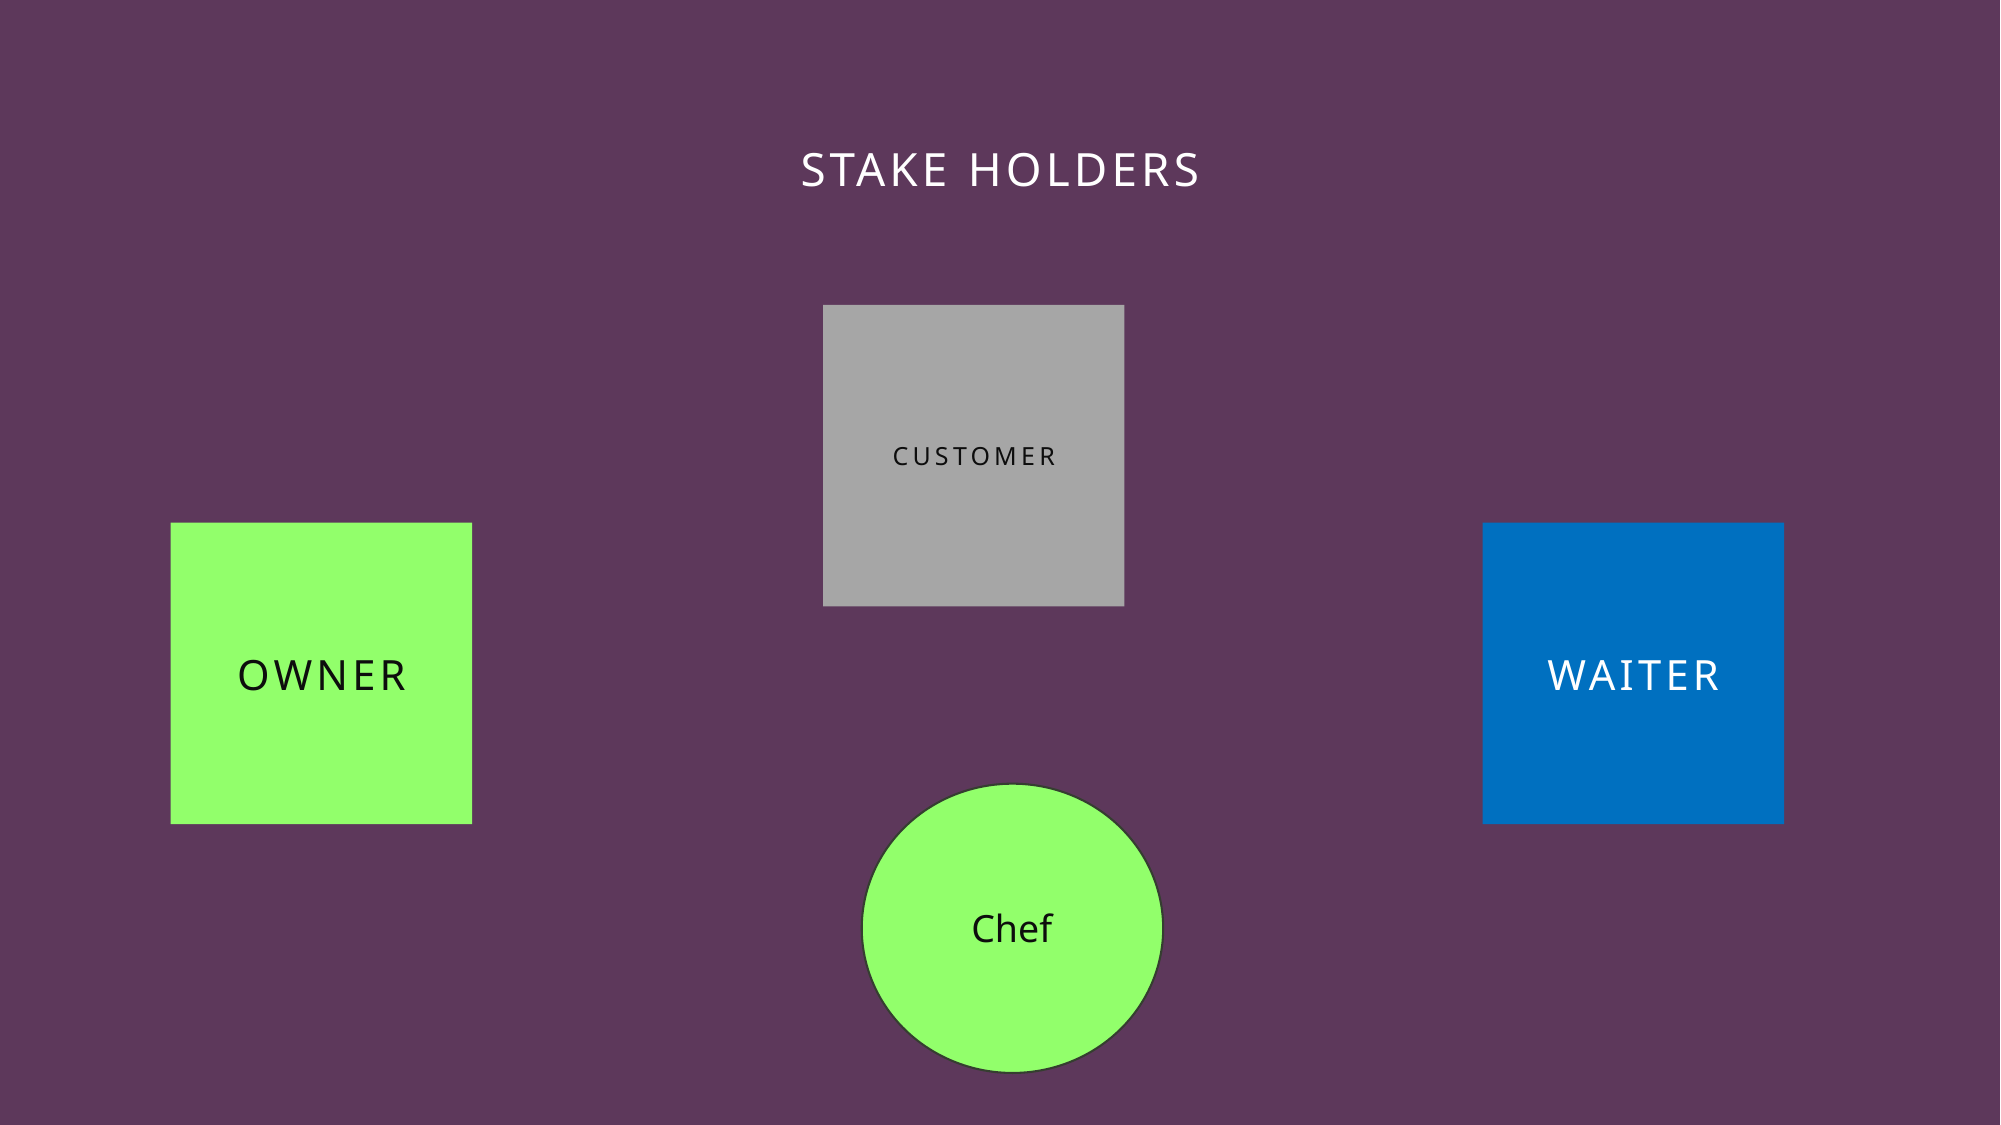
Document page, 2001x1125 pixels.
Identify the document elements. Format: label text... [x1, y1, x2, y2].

title Stake holders [490, 118, 1510, 224]
list Waiter [1482, 522, 1785, 825]
text_box [860, 782, 1162, 1075]
list Owner [170, 522, 473, 825]
text_box Chef [956, 897, 1171, 958]
list Customer [823, 304, 1125, 607]
